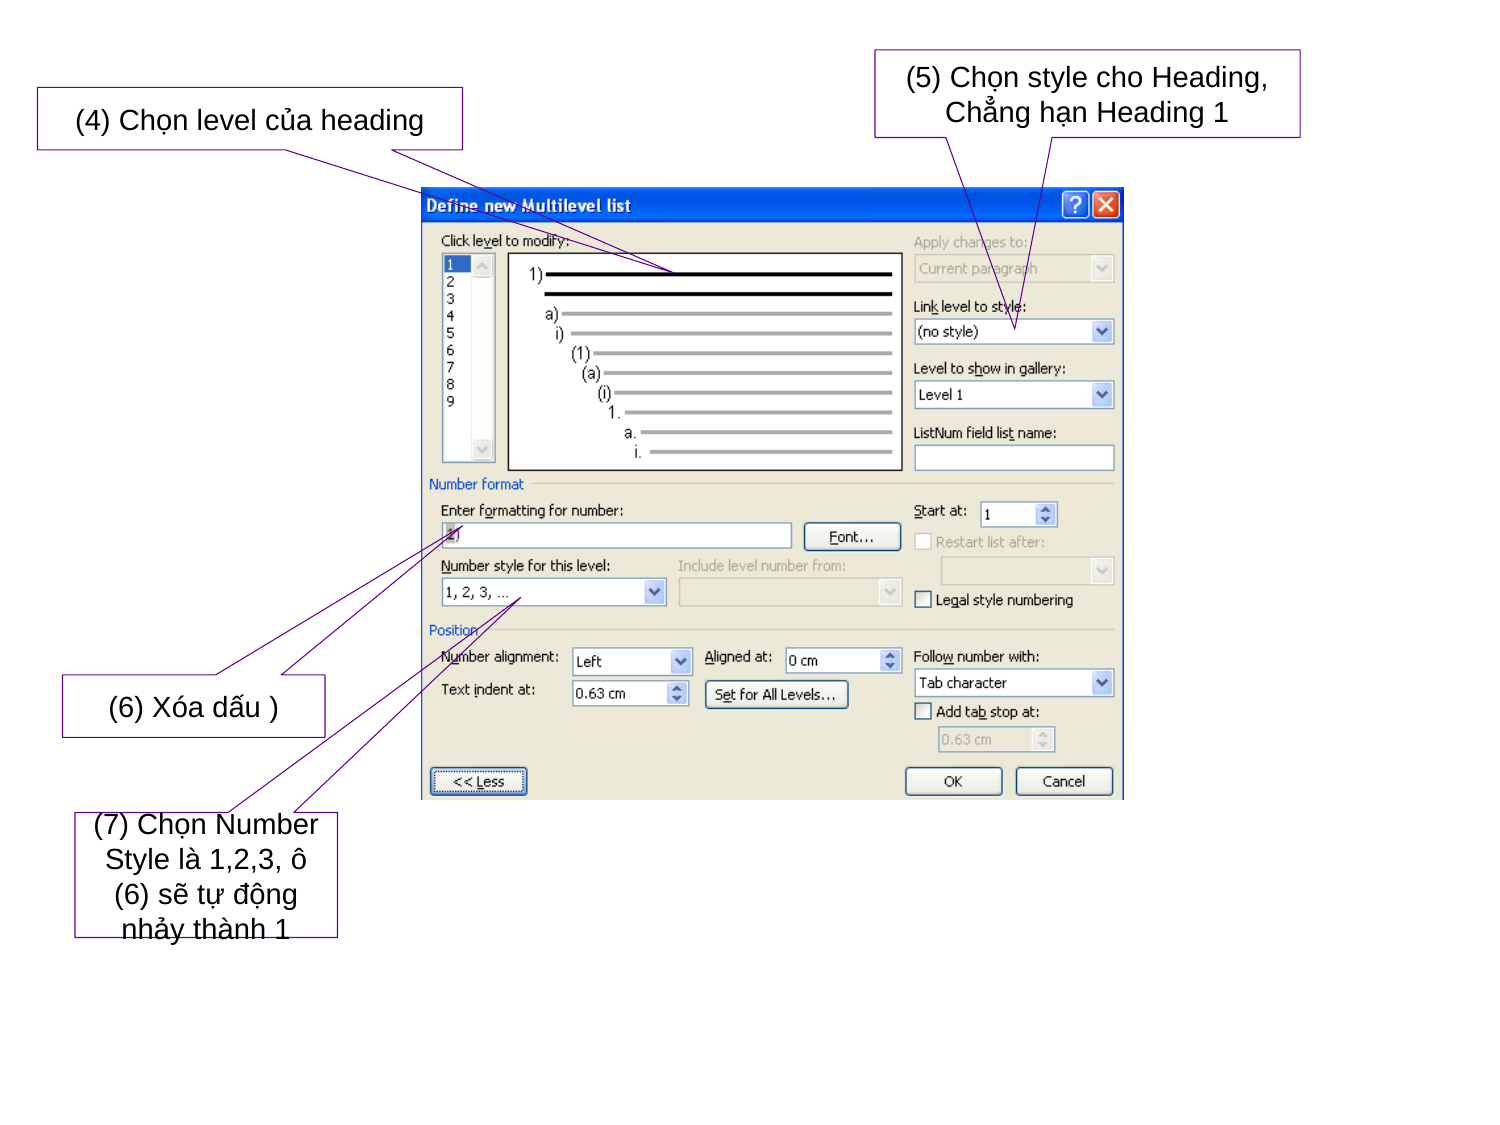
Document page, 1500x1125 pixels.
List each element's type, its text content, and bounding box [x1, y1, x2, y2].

text_box (4) Chọn level của heading [35, 85, 478, 194]
picture [421, 187, 1124, 801]
text_box (6) Xóa dấu ) [60, 551, 416, 740]
text_box (7) Chọn Number Style là 1,2,3, ô (6) sẽ tự động nhảy thành 1 [72, 671, 416, 940]
text_box (5) Chọn style cho Heading, Chẳng hạn Heading 1 [872, 47, 1303, 185]
